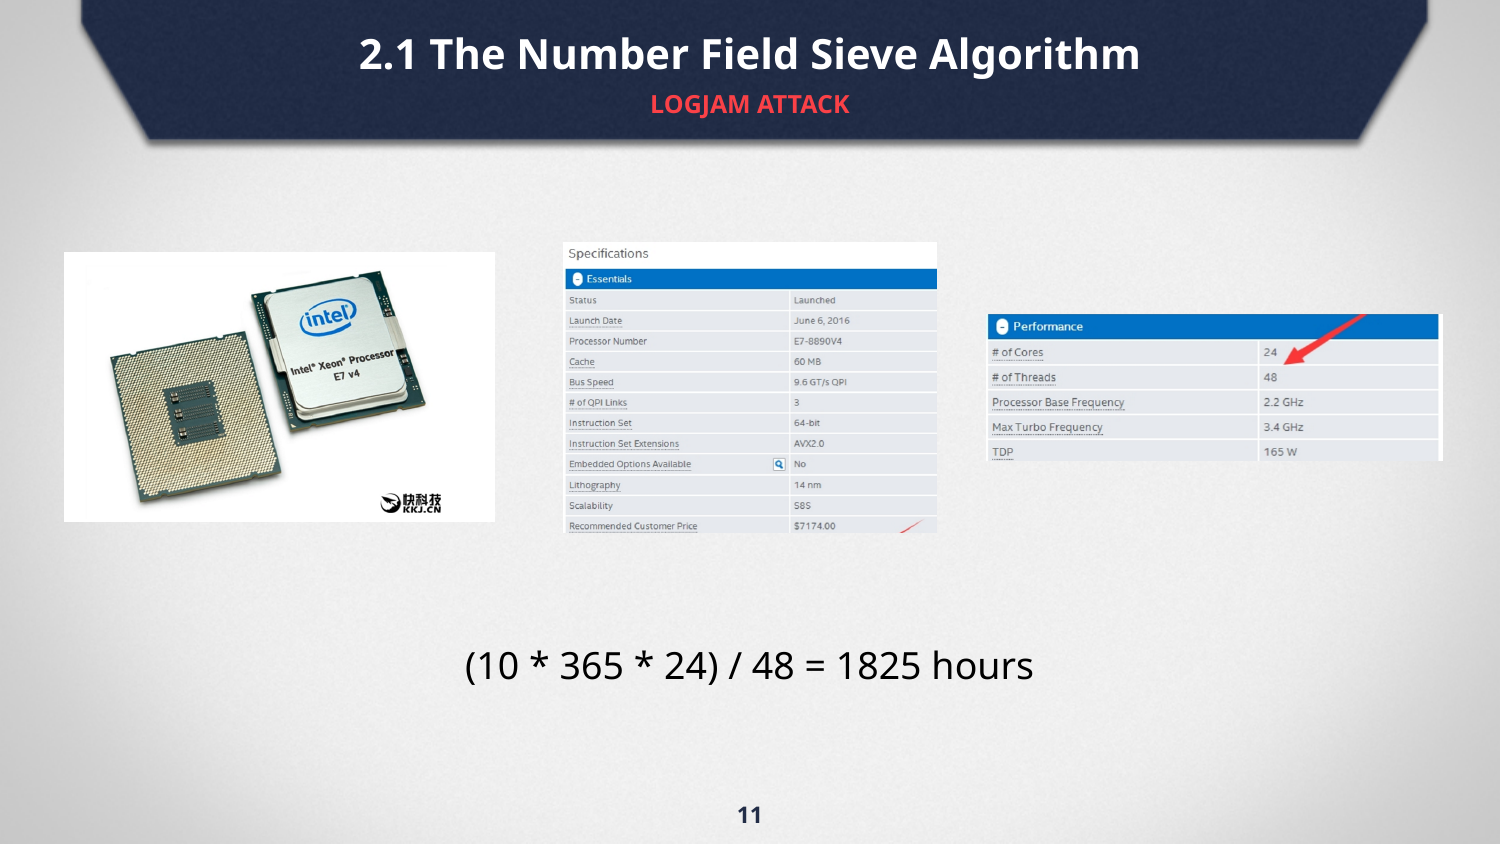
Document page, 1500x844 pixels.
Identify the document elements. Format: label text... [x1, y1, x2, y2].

slide_number 11 [575, 792, 925, 836]
list LOGJAM ATTACK [112, 91, 1388, 153]
text_box (10 * 365 * 24) / 48 = 1825 hours [450, 634, 1050, 695]
picture [0, 0, 1500, 844]
list 2.1 The Number Field Sieve Algorithm [112, 33, 1388, 79]
